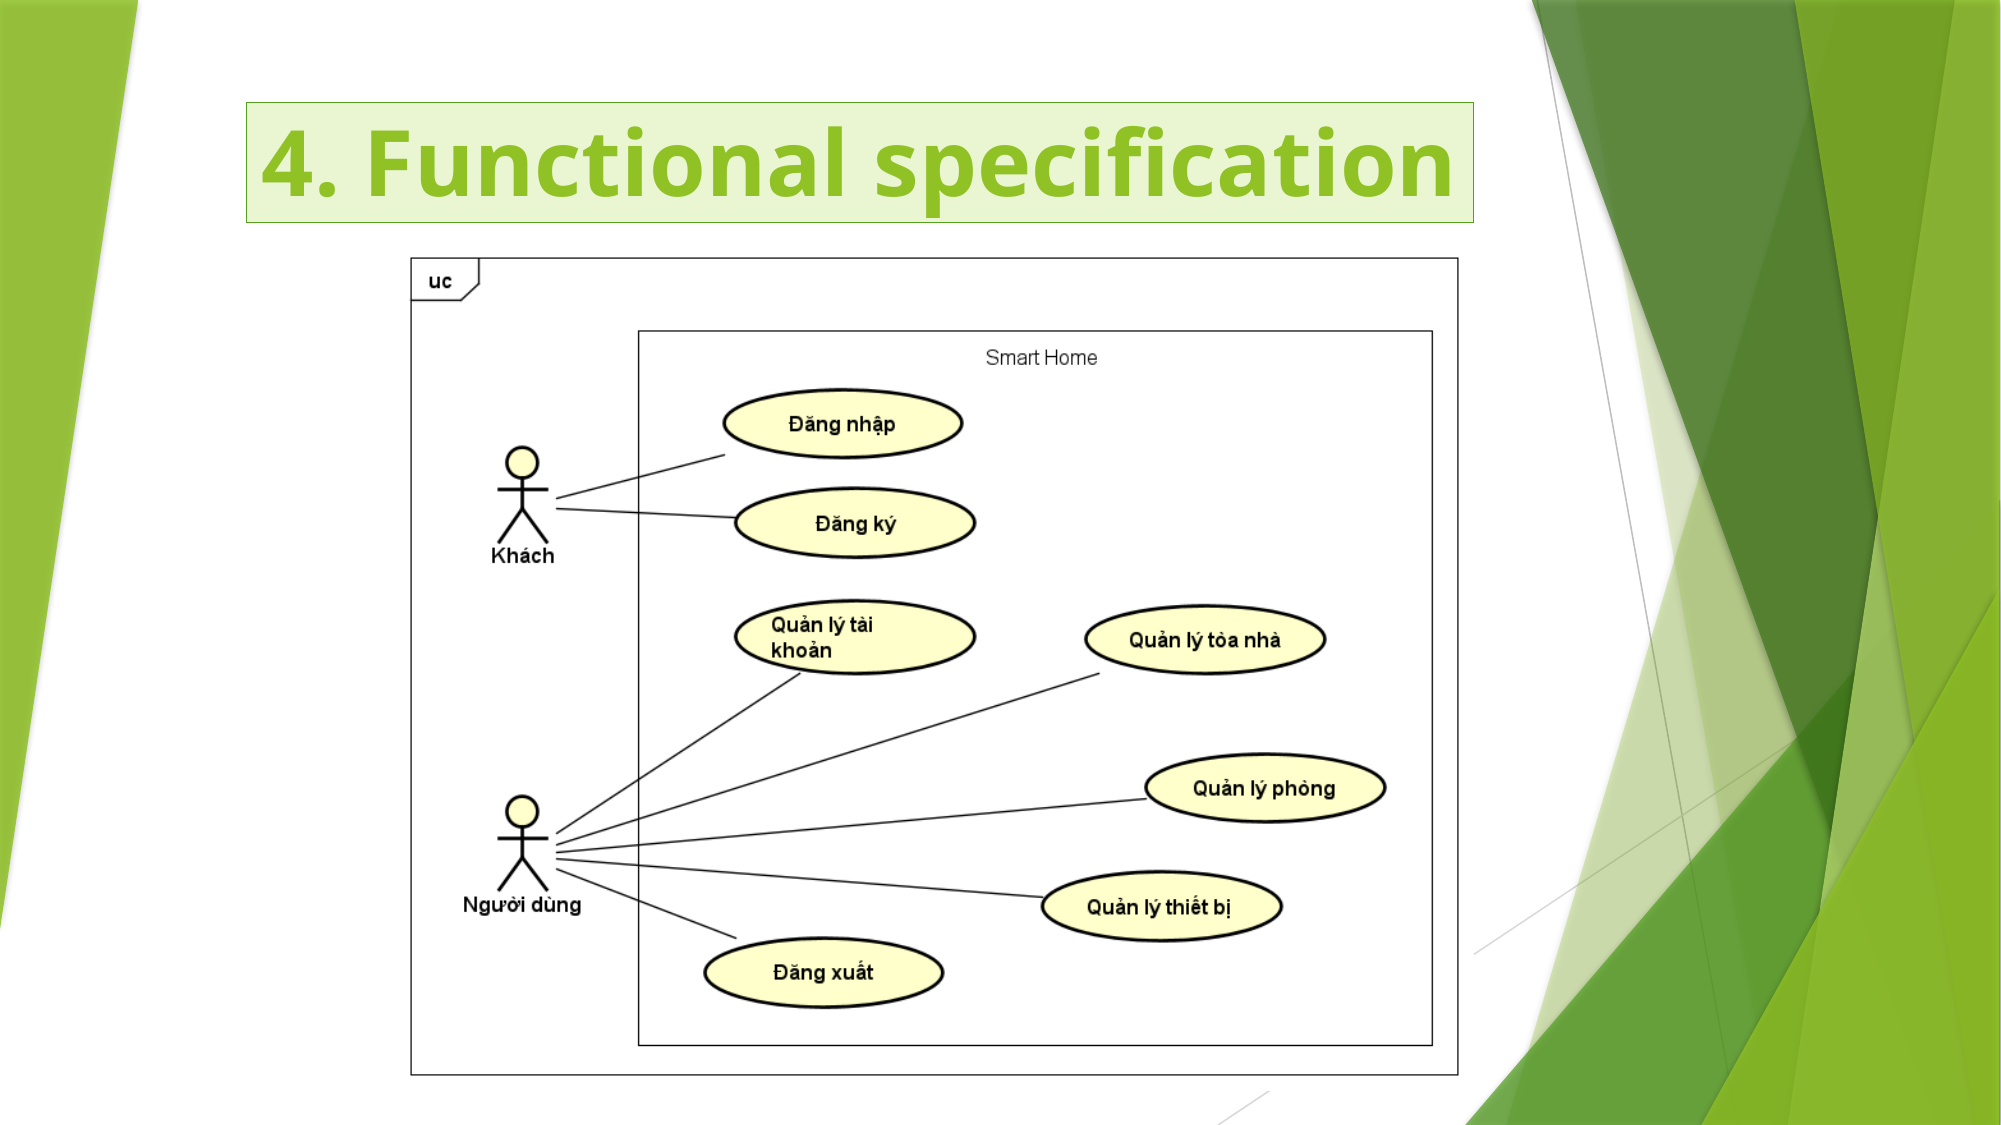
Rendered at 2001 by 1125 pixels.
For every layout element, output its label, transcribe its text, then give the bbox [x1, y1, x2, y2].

picture [394, 240, 1475, 1092]
title 4. Functional specification [246, 102, 1474, 223]
